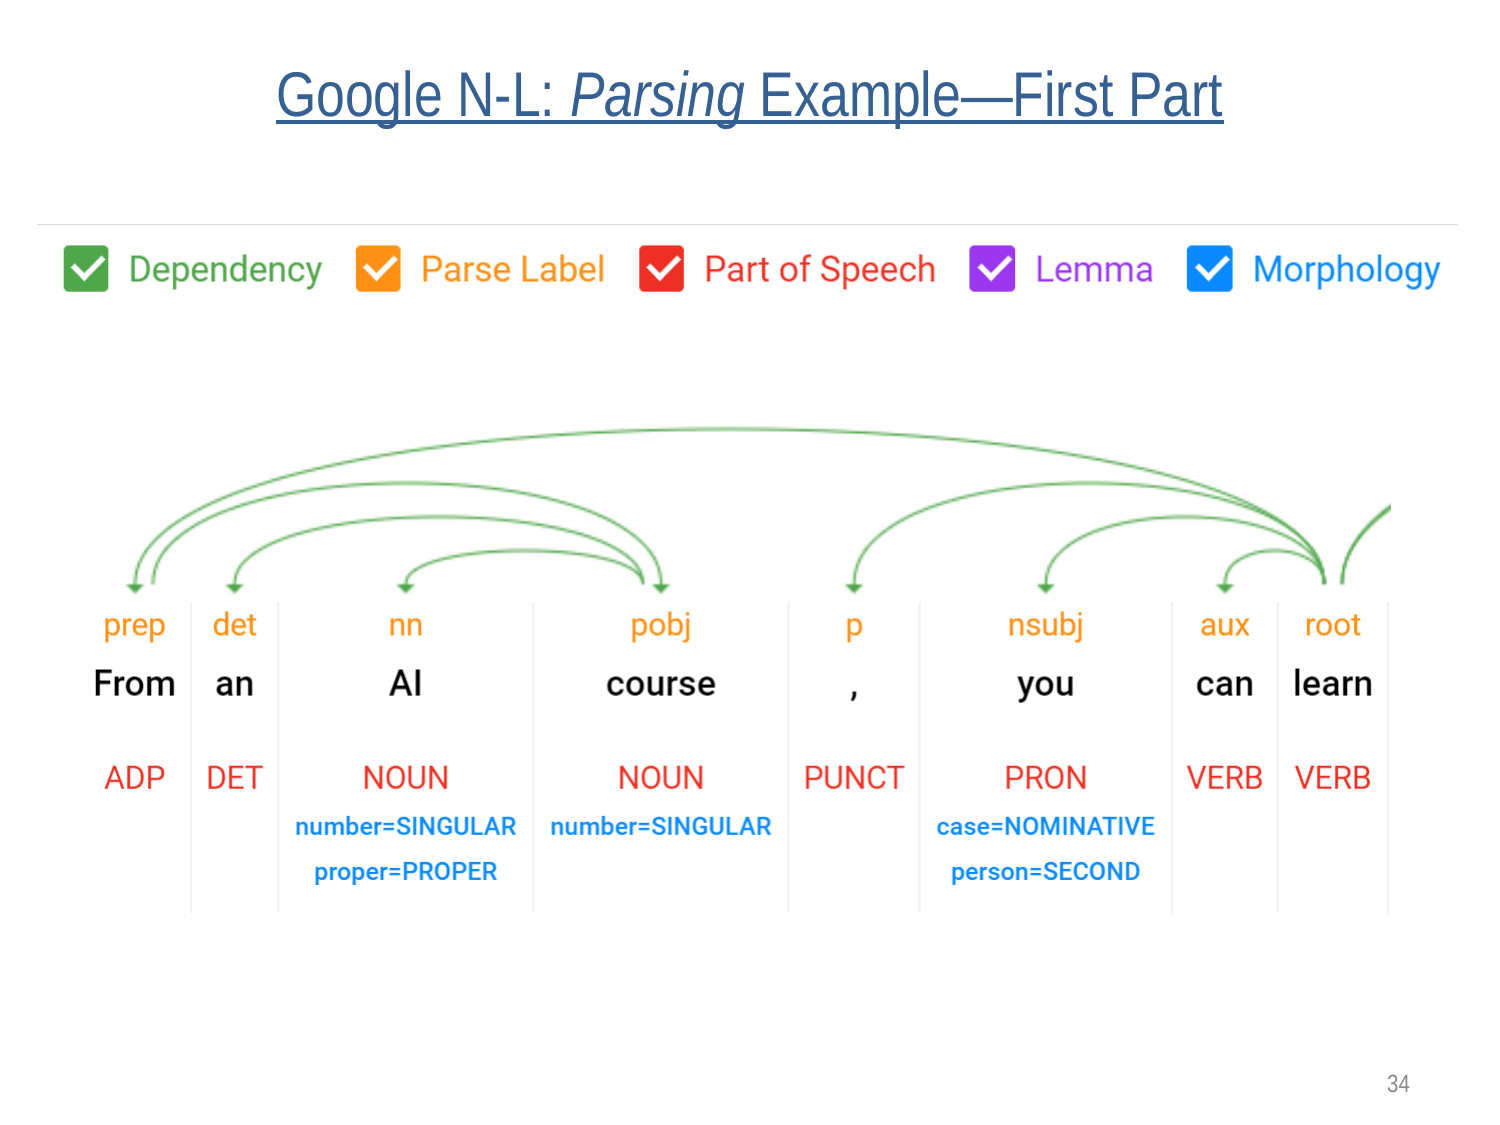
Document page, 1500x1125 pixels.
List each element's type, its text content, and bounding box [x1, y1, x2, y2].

picture [74, 398, 1391, 913]
slide_number 34 [1074, 1062, 1425, 1103]
picture [37, 224, 1459, 312]
title Google N-L: Parsing Example—First Part [75, 45, 1425, 138]
